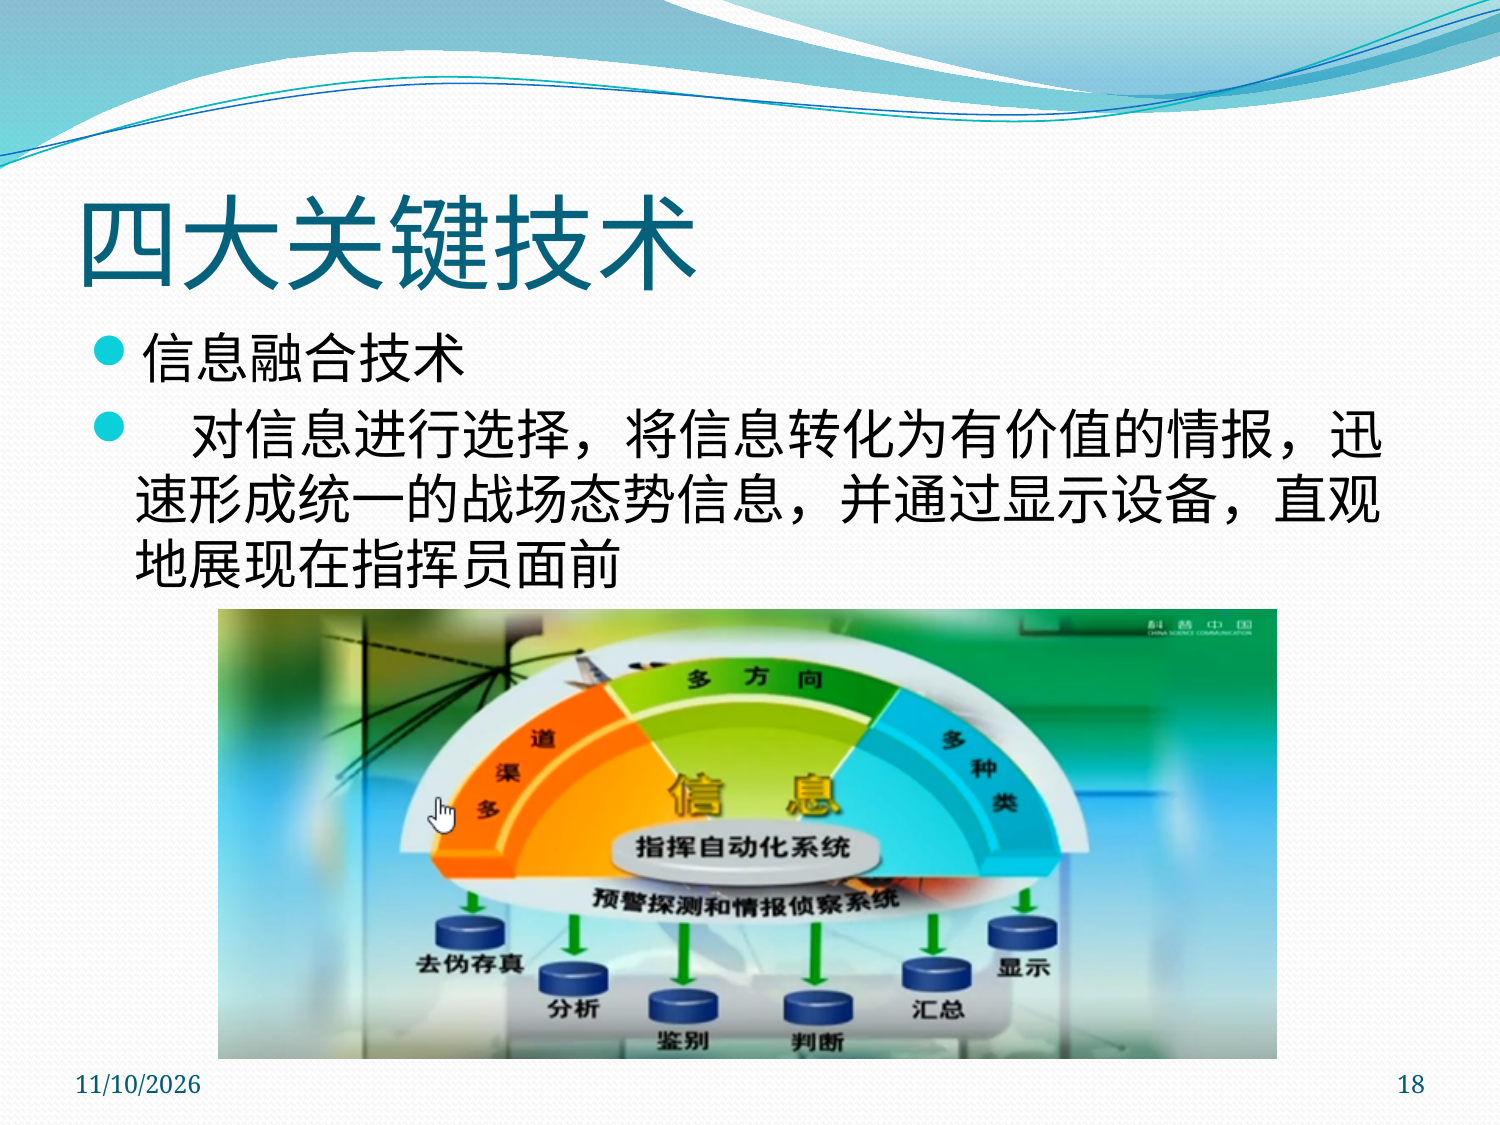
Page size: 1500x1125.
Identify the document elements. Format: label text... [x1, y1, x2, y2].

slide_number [75, 1042, 425, 1103]
list 信息融合技术 对信息进行选择，将信息转化为有价值的情报，迅速形成统一的战场态势信息，并通过显示设备，直观地展现在指挥员面前 [75, 317, 1425, 1038]
picture [218, 609, 1277, 1059]
title 四大关键技术 [75, 115, 1425, 303]
slide_number 18 [1299, 1042, 1425, 1103]
